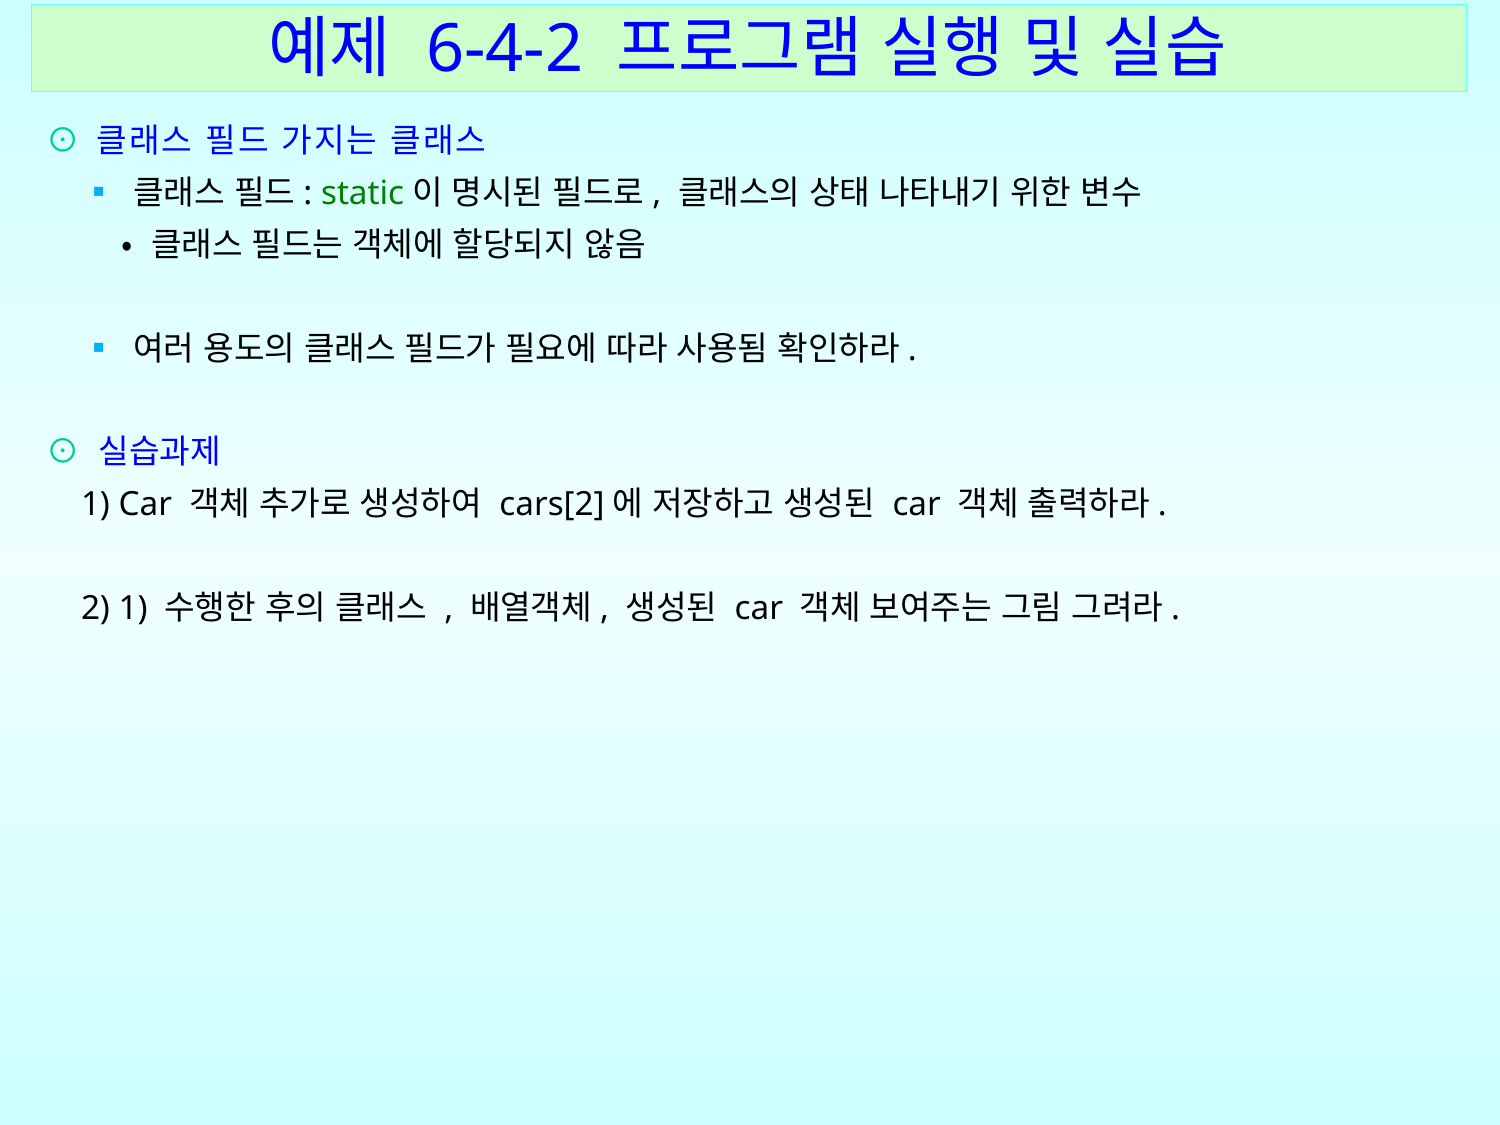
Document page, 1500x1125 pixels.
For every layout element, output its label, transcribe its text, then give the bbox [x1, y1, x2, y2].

text_box 예제 6-4-2 프로그램 실행 및 실습 [31, 4, 1467, 92]
text_box ⊙ 클래스 필드 가지는 클래스 ▪ 클래스 필드: static이 명시된 필드로, 클래스의 상태 나타내기 위한 변수 • 클래스 필드는 객체에 할당되지 않음 ▪ 여러 용도의 클래스 필드가 필요에 따라 사용됨 확인하라. ⊙ 실습과제 1) Car 객체 추가로 생성하여 cars[2]에 저장하고 생성된 car 객체 출력하라. 2) 1) 수행한 후의 클래스 , 배열객체, 생성된 car 객체 보여주는 그림 그려라. [31, 100, 1479, 634]
